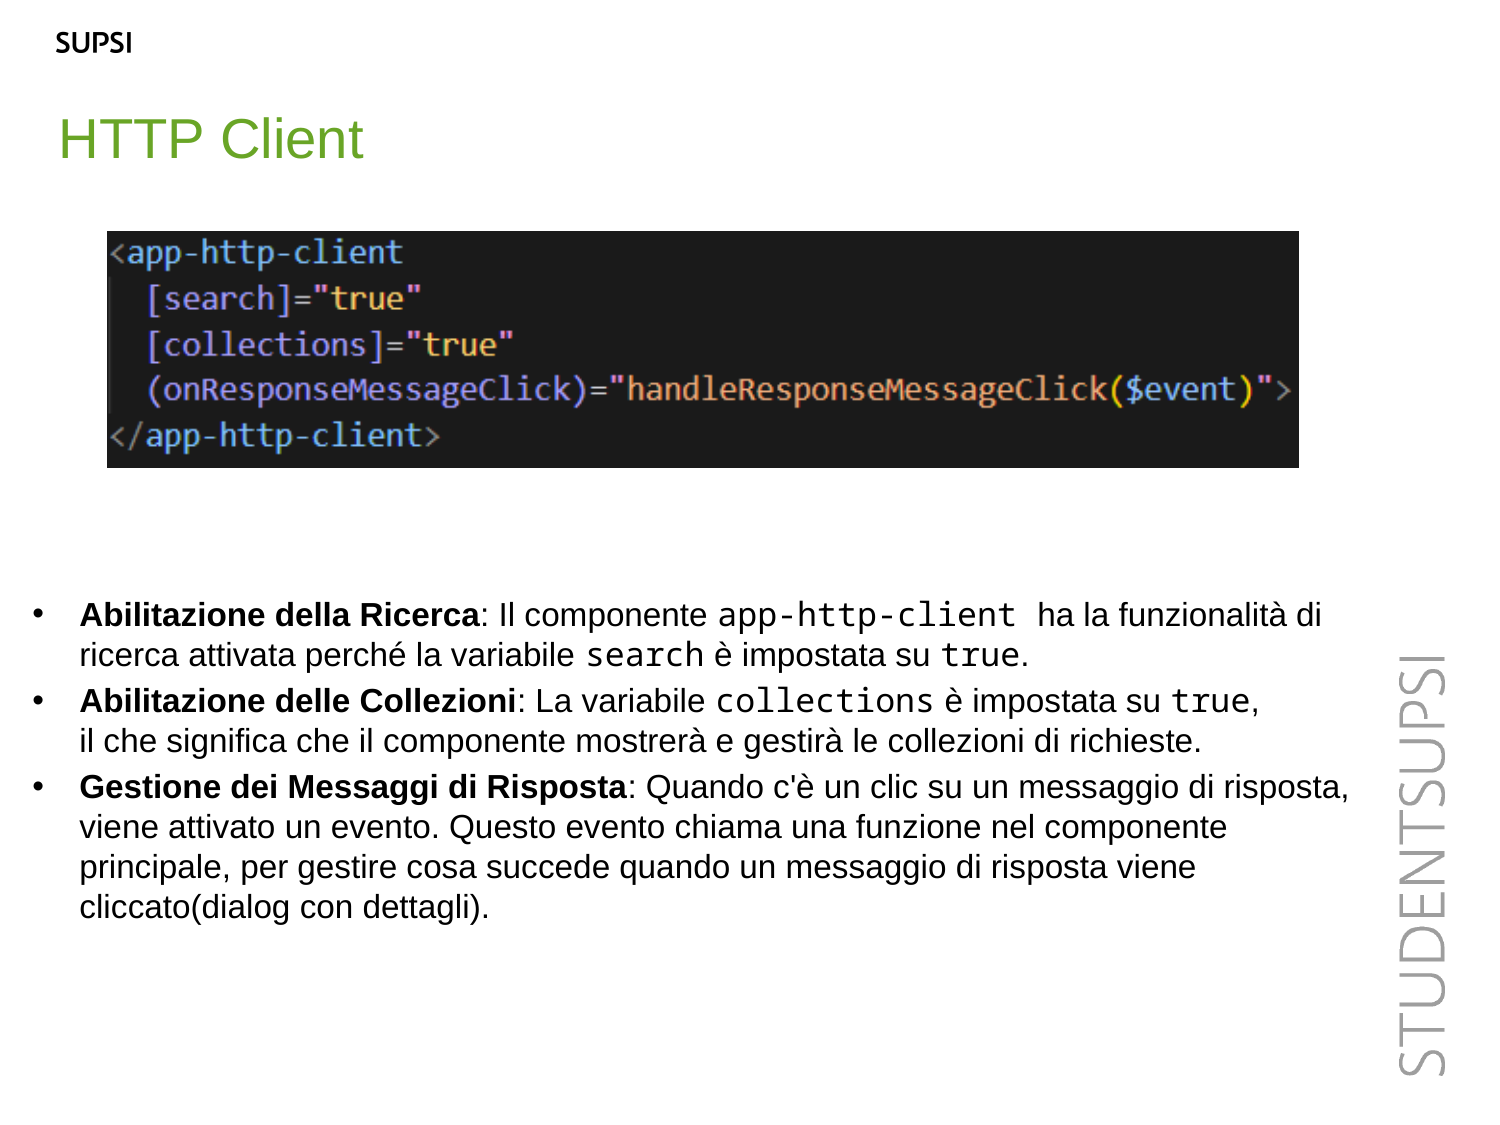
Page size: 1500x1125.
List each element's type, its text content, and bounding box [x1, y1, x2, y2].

picture [1399, 657, 1445, 1076]
text_box Abilitazione della Ricerca: Il componente app-http-client ha la funzionalità di ricerca attivata perché la variabile search è impostata su true. Abilitazione delle Collezioni: La variabile collections è impostata su true, il che significa che il componente mostrerà e gestirà le collezioni di richieste. Gestione dei Messaggi di Risposta: Quando c'è un clic su un messaggio di risposta, viene attivato un evento. Questo evento chiama una funzione nel componente principale, per gestire cosa succede quando un messaggio di risposta viene cliccato(dialog con dettagli). [17, 586, 1377, 976]
picture [56, 30, 134, 53]
picture [107, 231, 1299, 469]
text_box HTTP Client [58, 101, 1347, 255]
